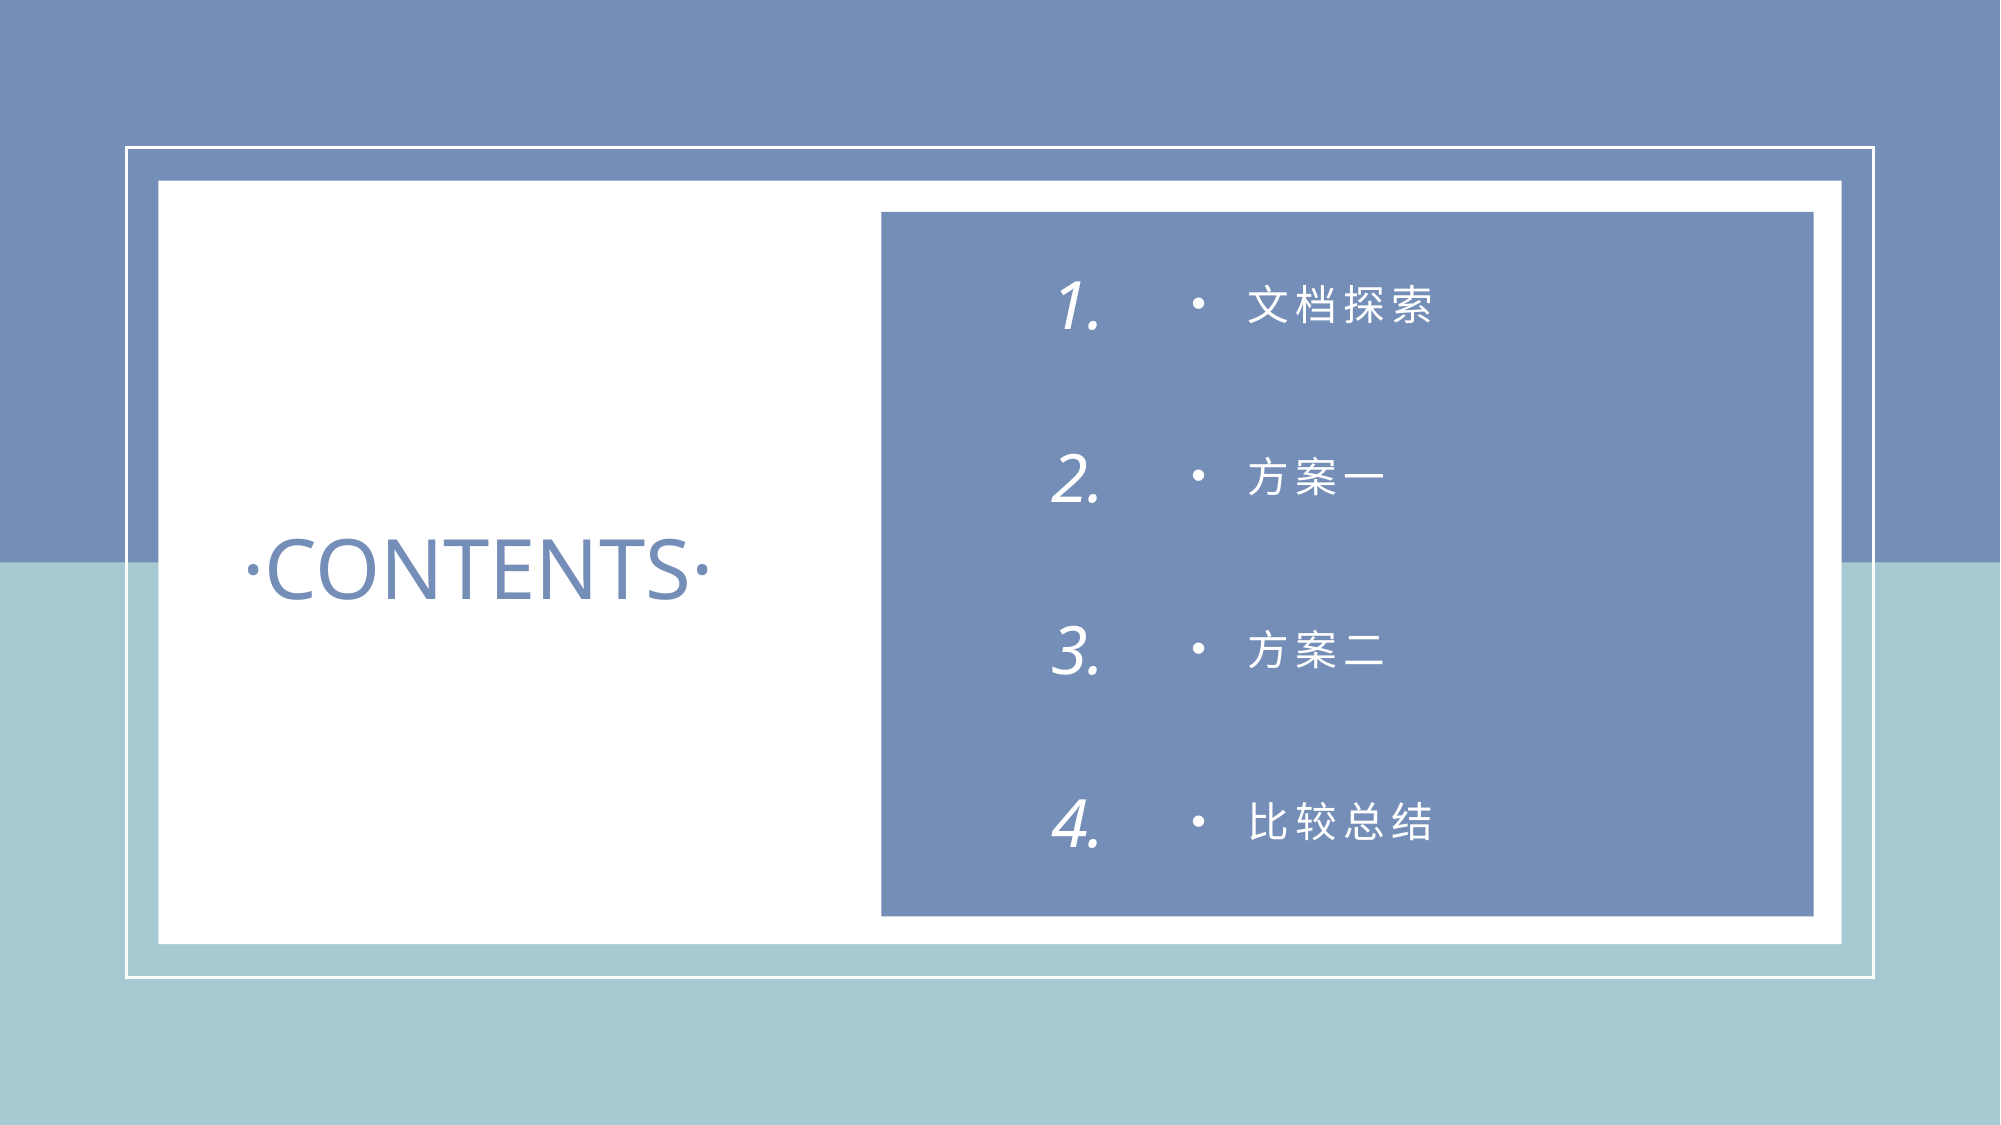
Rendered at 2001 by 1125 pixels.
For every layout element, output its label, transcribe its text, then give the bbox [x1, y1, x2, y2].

text_box ·CONTENTS· [227, 509, 826, 624]
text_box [992, 255, 1837, 870]
text_box [880, 211, 1815, 917]
